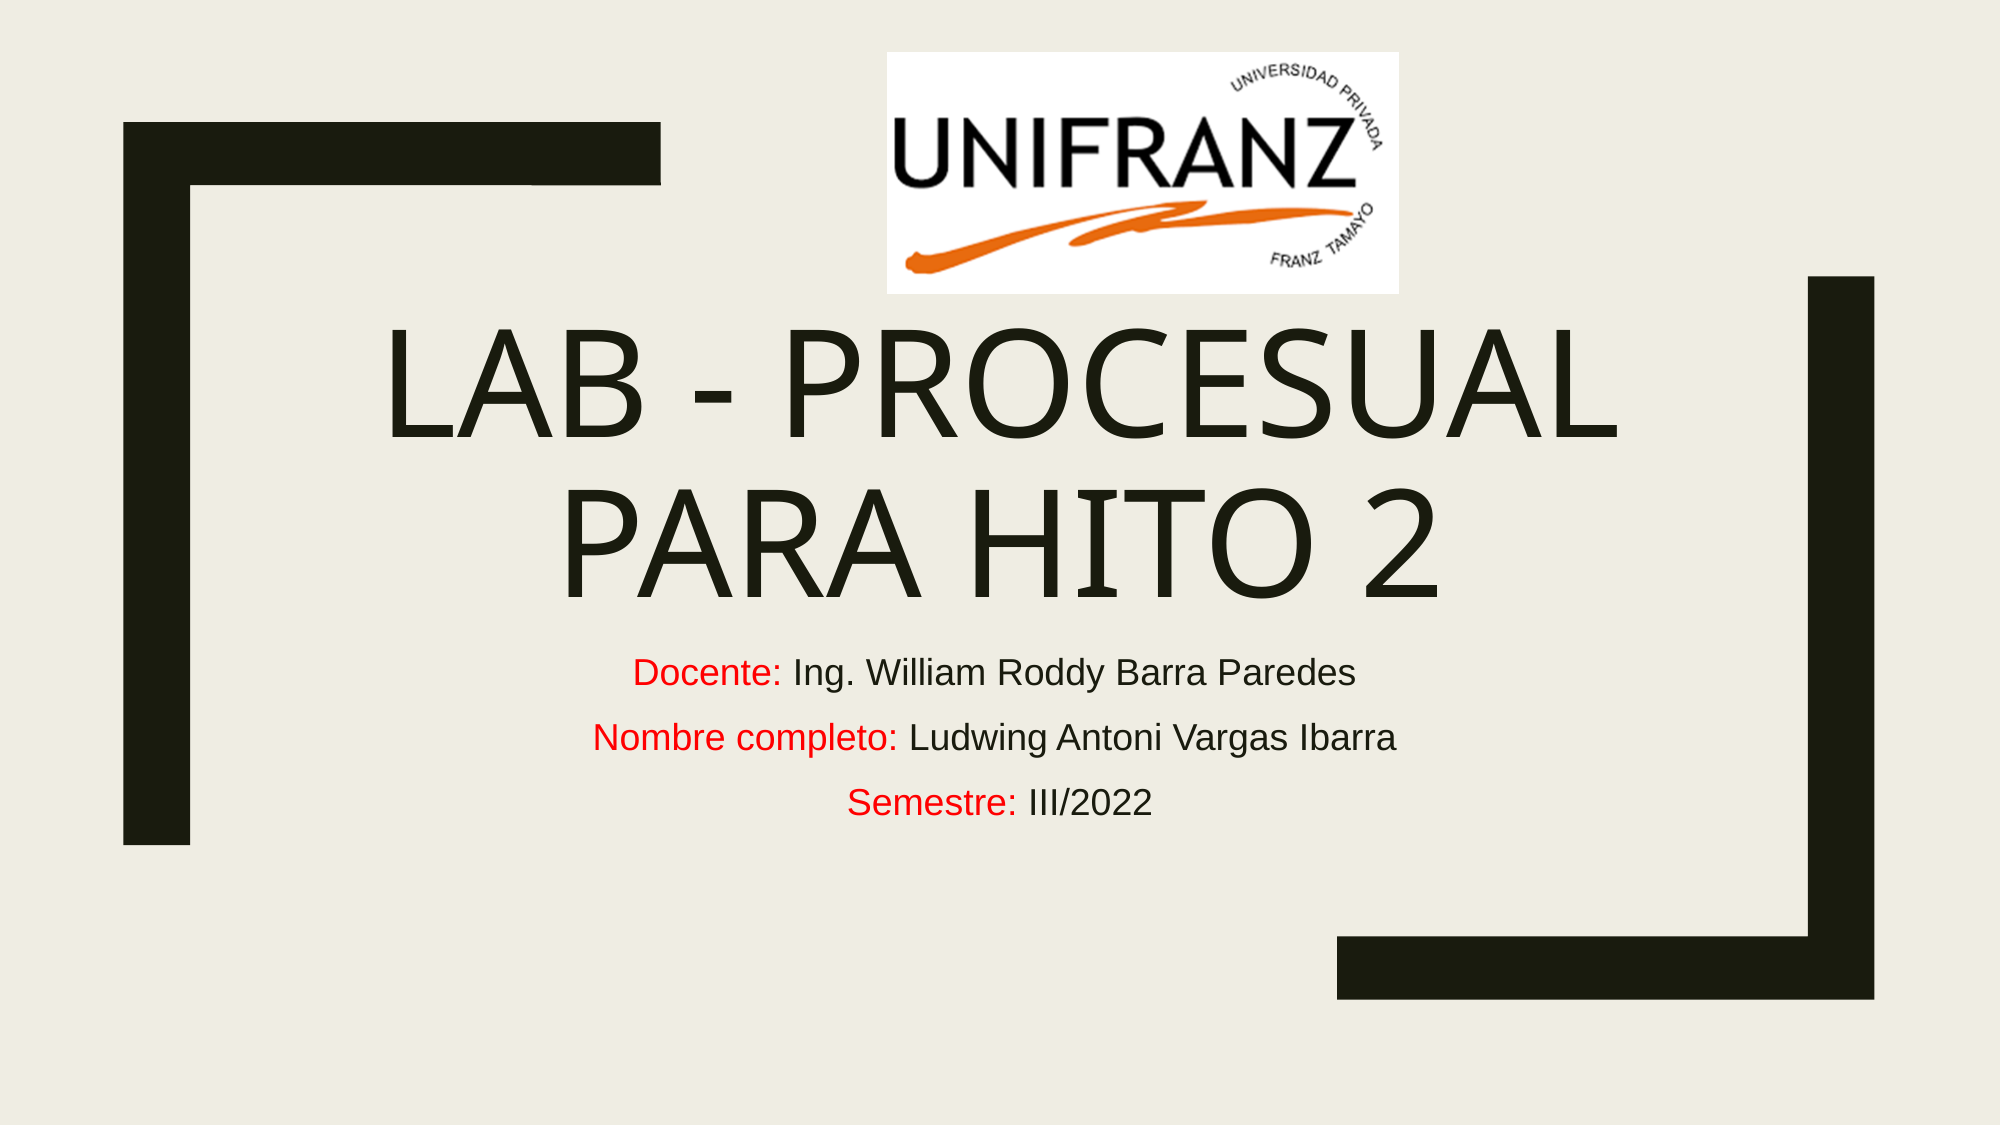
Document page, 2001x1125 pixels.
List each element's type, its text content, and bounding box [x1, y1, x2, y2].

picture [887, 52, 1399, 294]
title Lab - Procesual para hito 2 [314, 293, 1686, 637]
subtitle Docente: Ing. William Roddy Barra Paredes Nombre completo: Ludwing Antoni Vargas Ibarra Semestre: III/2022 [93, 637, 1907, 910]
